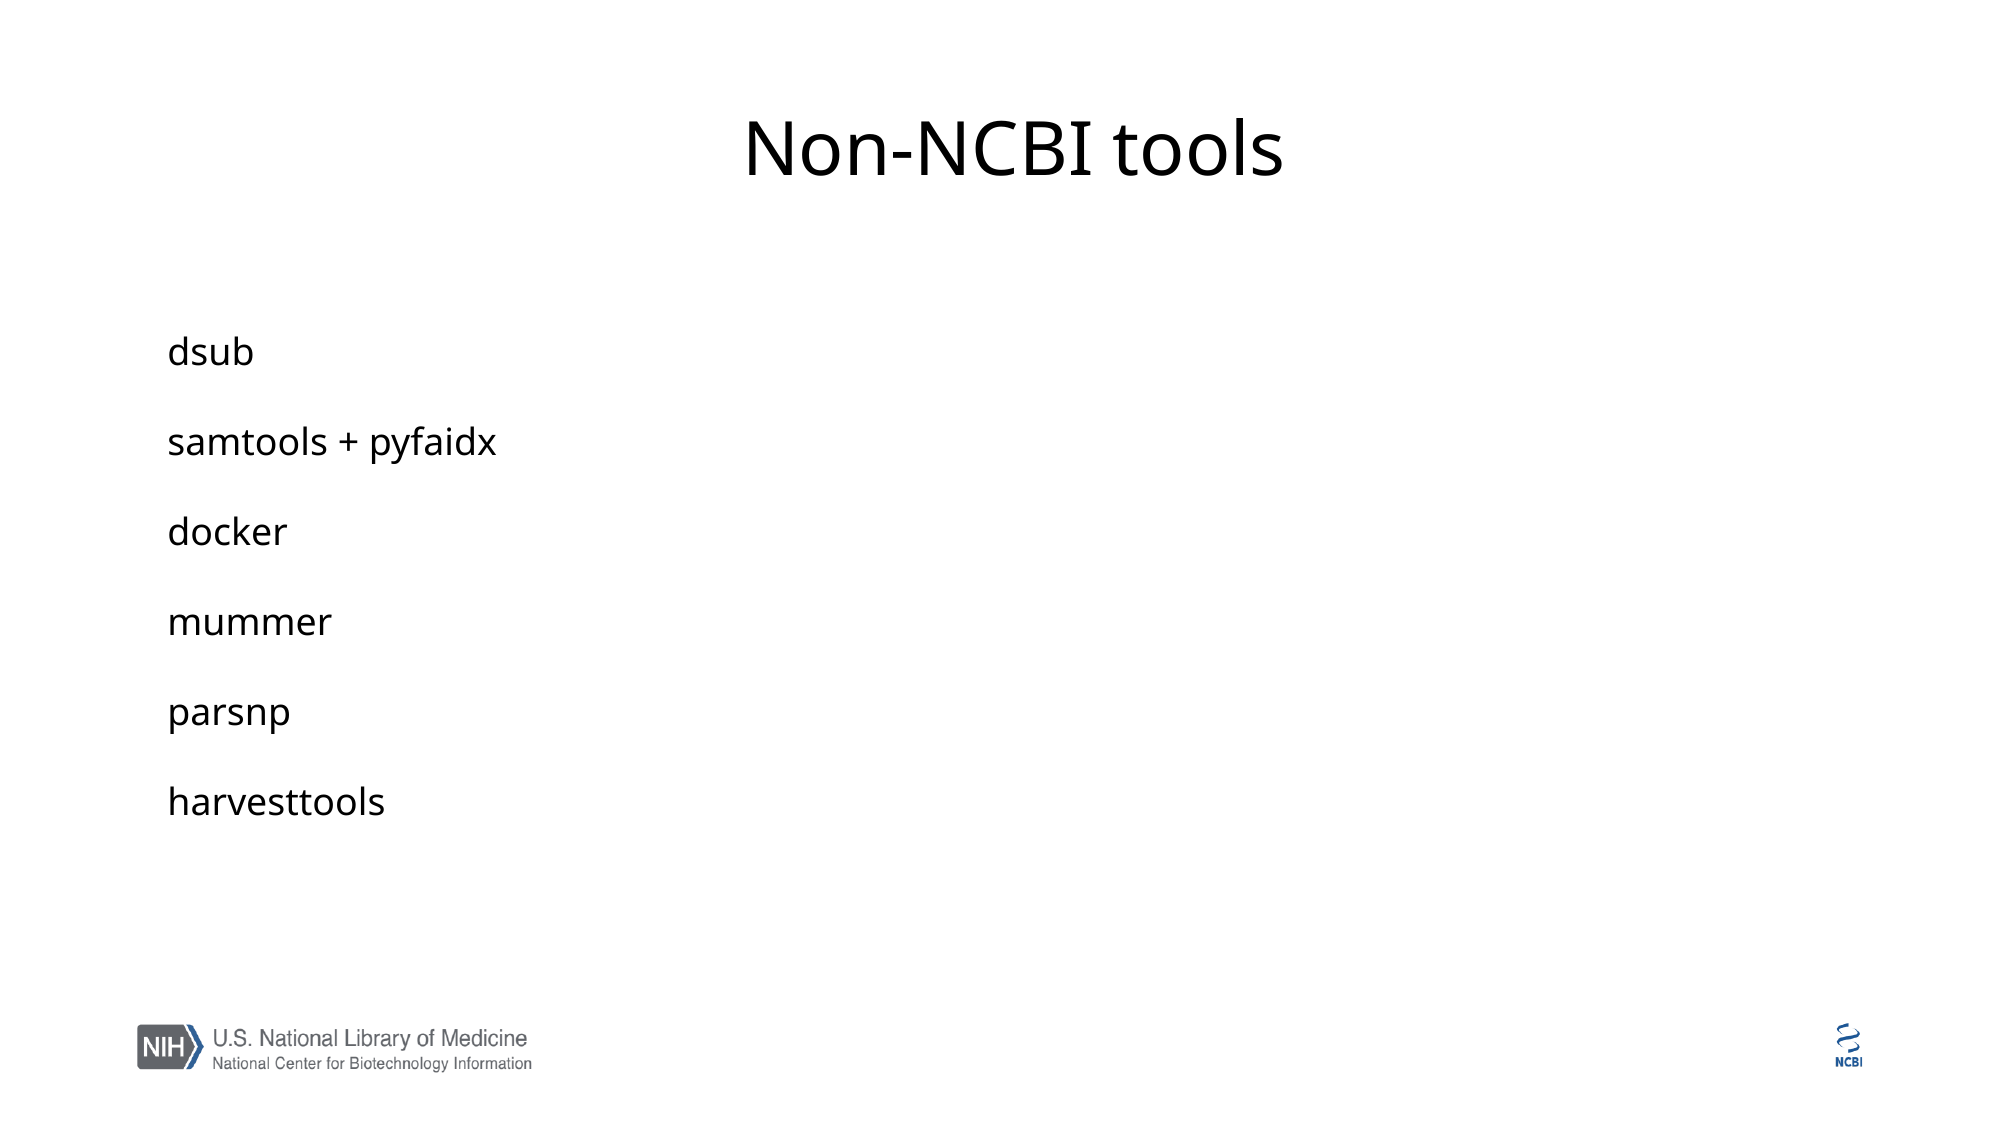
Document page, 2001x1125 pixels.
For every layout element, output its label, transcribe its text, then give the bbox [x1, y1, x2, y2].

text_box dsub samtools + pyfaidx docker mummer parsnp harvesttools [152, 320, 513, 831]
title Non-NCBI tools [727, 91, 1321, 211]
